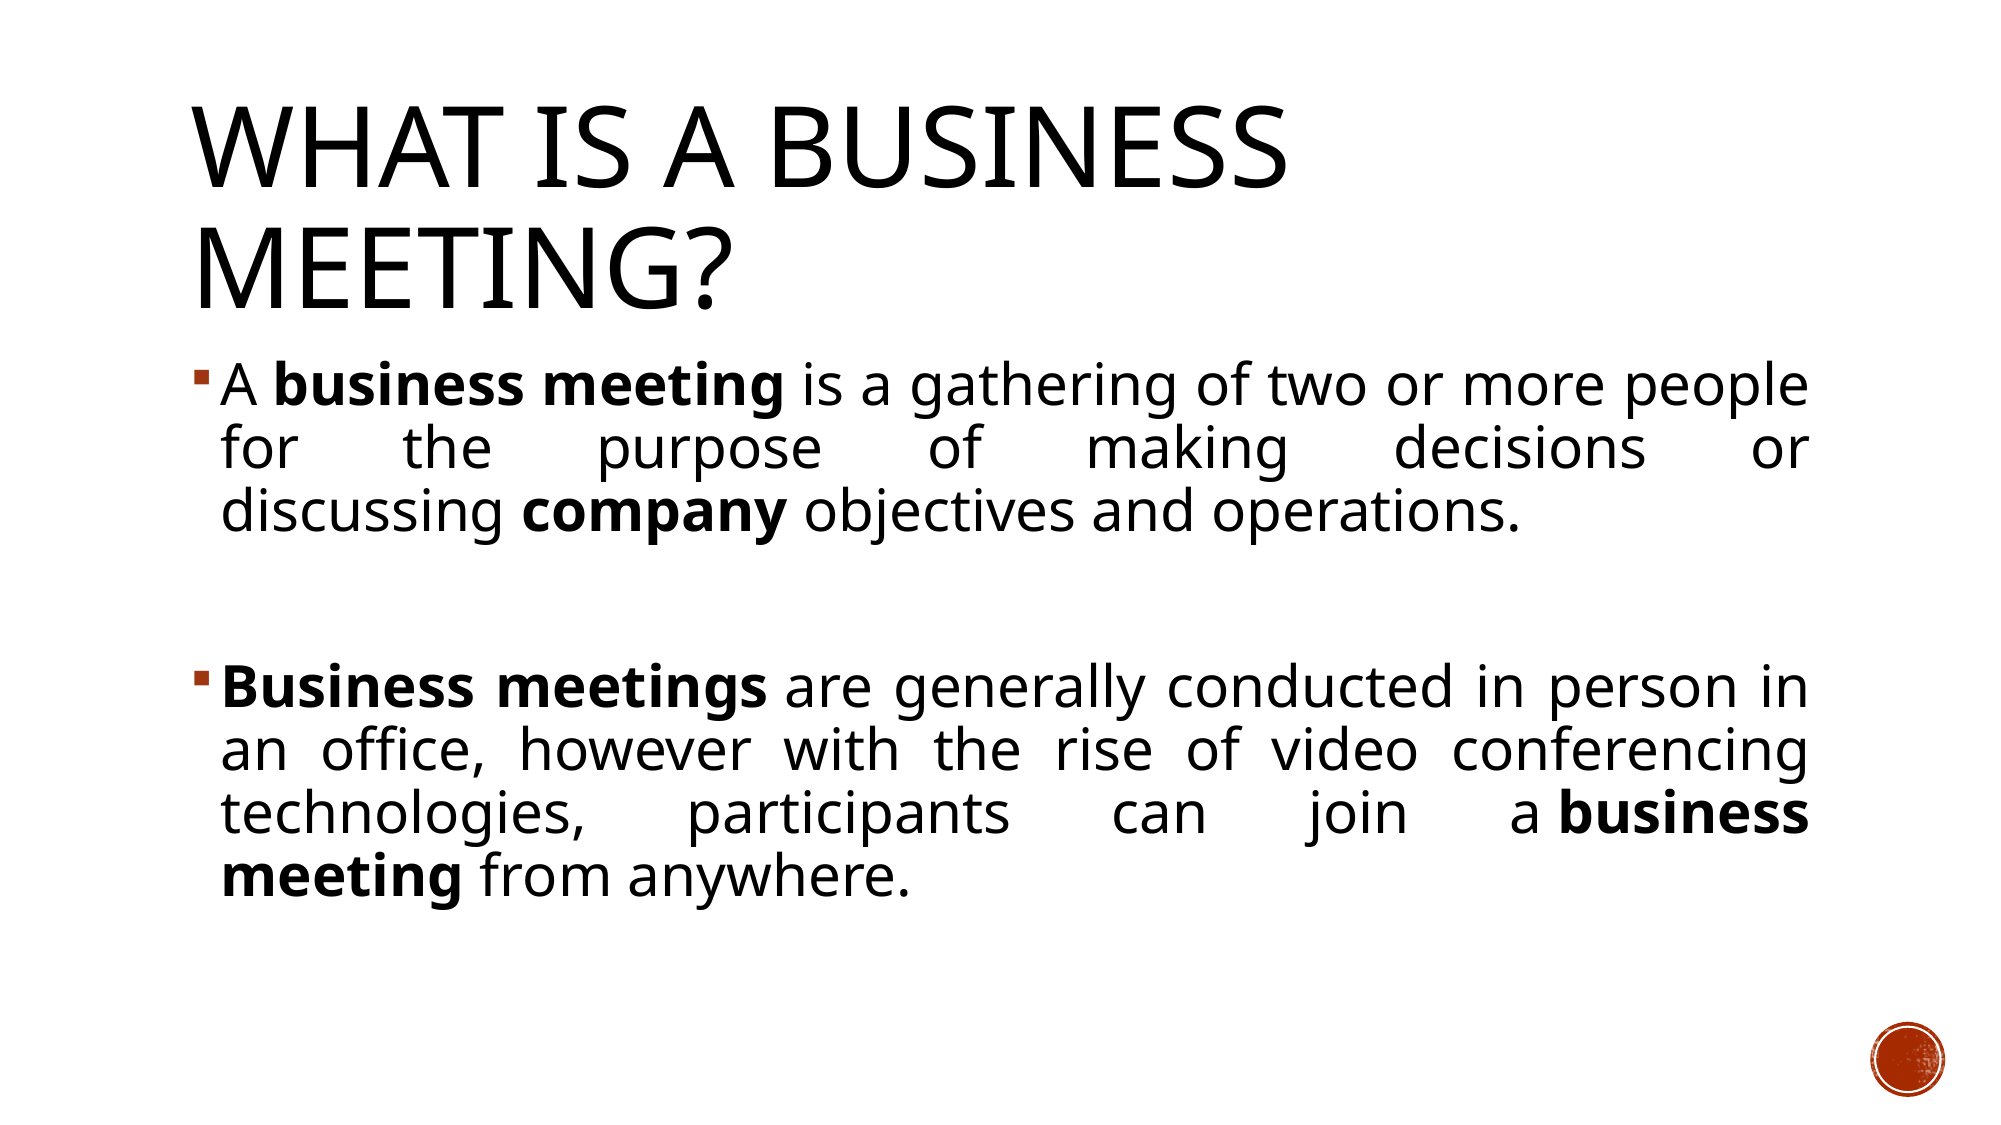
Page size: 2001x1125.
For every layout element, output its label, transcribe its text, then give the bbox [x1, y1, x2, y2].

title What is a business meeting? [175, 79, 1826, 344]
list A business meeting is a gathering of two or more people for the purpose of making decisions or discussing company objectives and operations. Business meetings are generally conducted in person in an office, however with the rise of video conferencing technologies, participants can join a business meeting from anywhere. [175, 348, 1826, 1013]
